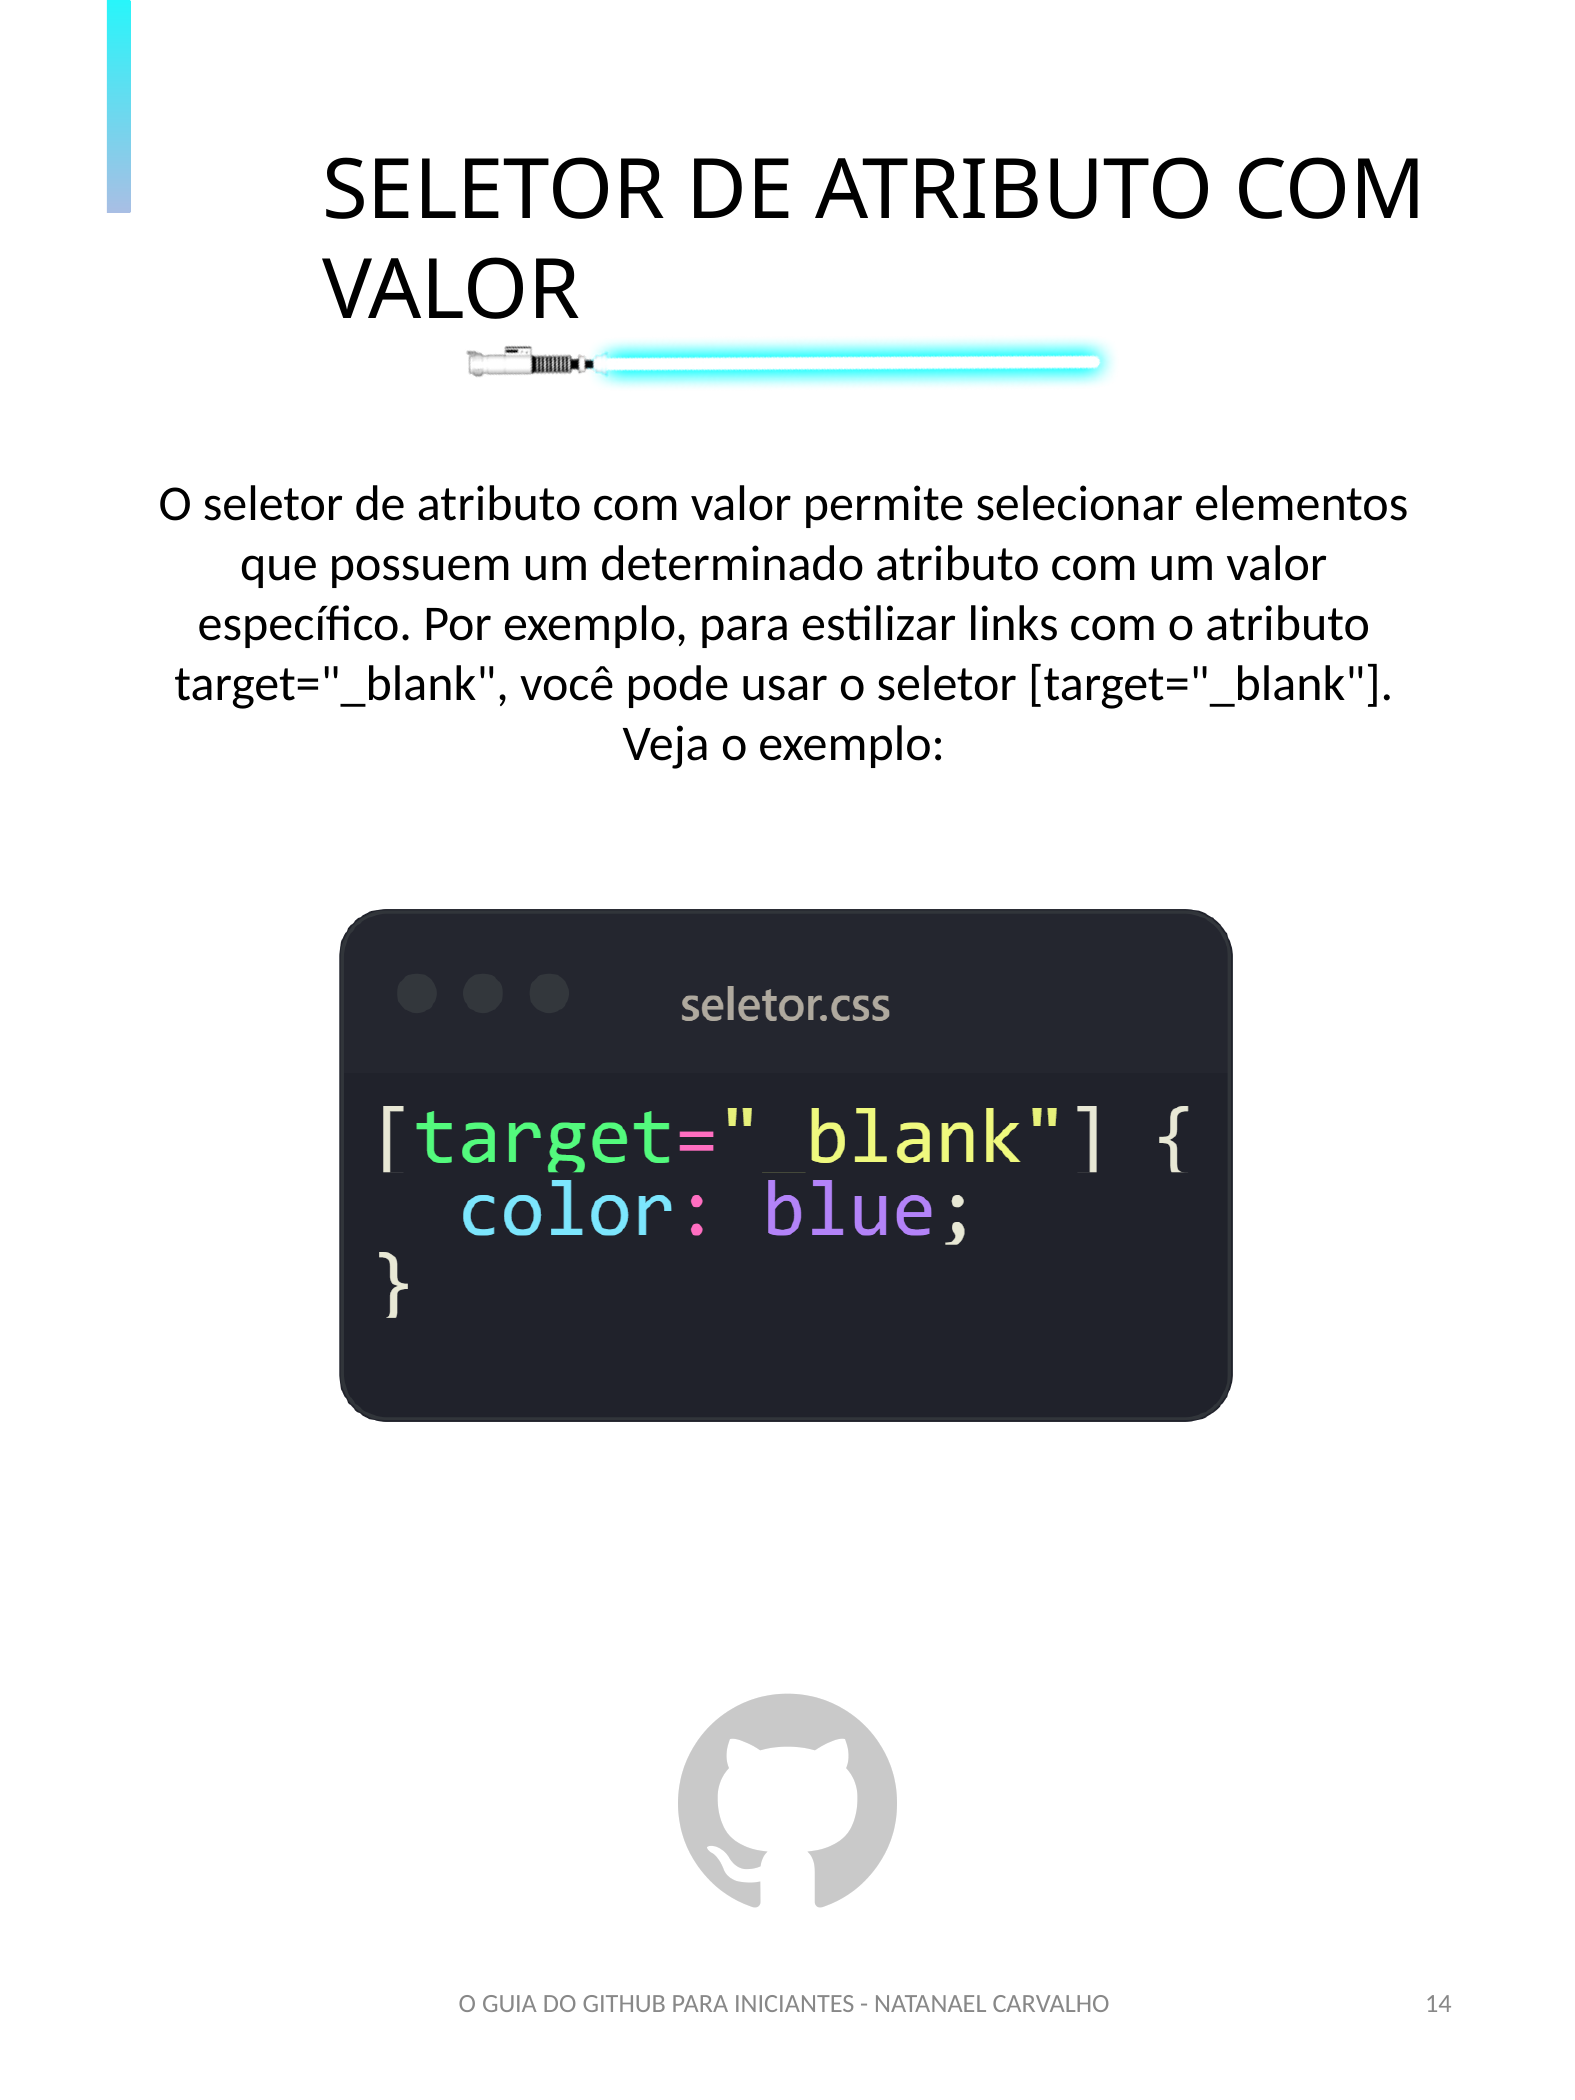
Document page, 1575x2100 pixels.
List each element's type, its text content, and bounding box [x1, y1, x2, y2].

text_box SELETOR DE ATRIBUTO COM VALOR [799, 127, 1575, 343]
slide_number ‹#› [1159, 1946, 1467, 2059]
footer O GUIA DO GITHUB PARA INICIANTES - NATANAEL CARVALHO [408, 1946, 1159, 2059]
text_box SELETOR DE ATRIBUTO COM VALOR [307, 127, 594, 343]
picture [437, 35, 1139, 686]
picture [0, 804, 1572, 1525]
text_box [106, 0, 131, 213]
picture [678, 1690, 897, 1910]
text_box O seletor de atributo com valor permite selecionar elementos que possuem um determinado atributo com um valor específico. Por exemplo, para estilizar links com o atributo target="_blank", você pode usar o seletor [target="_blank"]. Veja o exemplo: [142, 462, 1426, 778]
